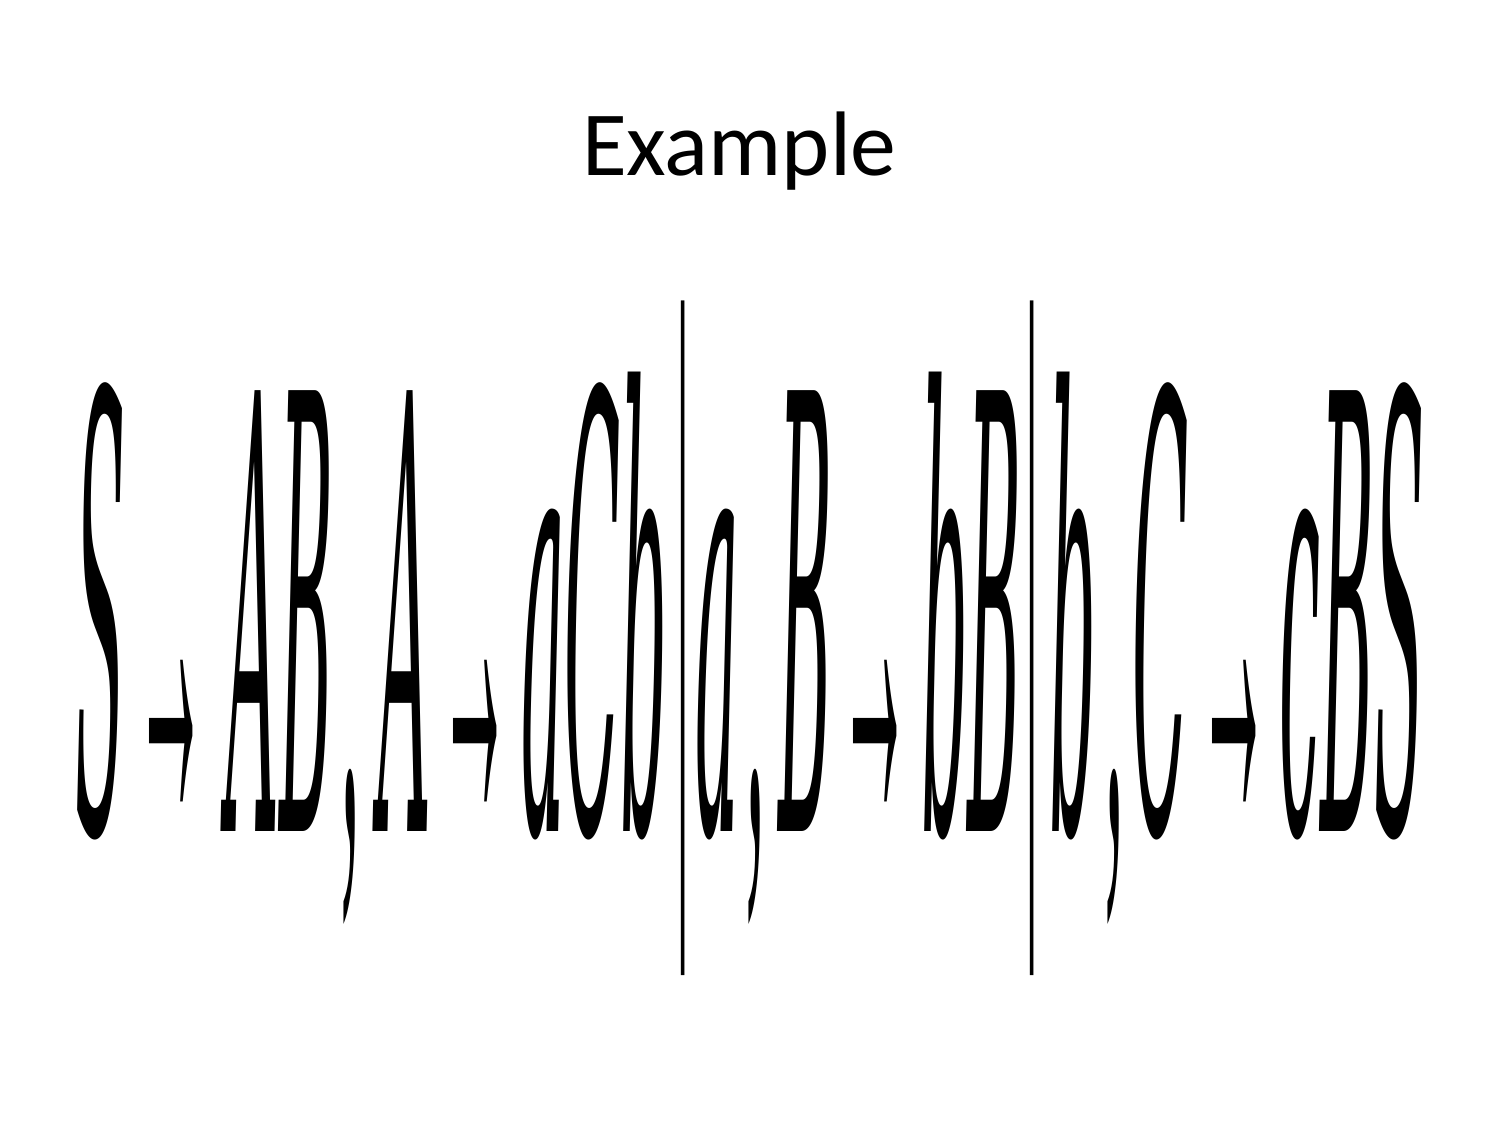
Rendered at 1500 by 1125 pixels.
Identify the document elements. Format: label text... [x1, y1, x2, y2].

title Example [75, 45, 1425, 233]
